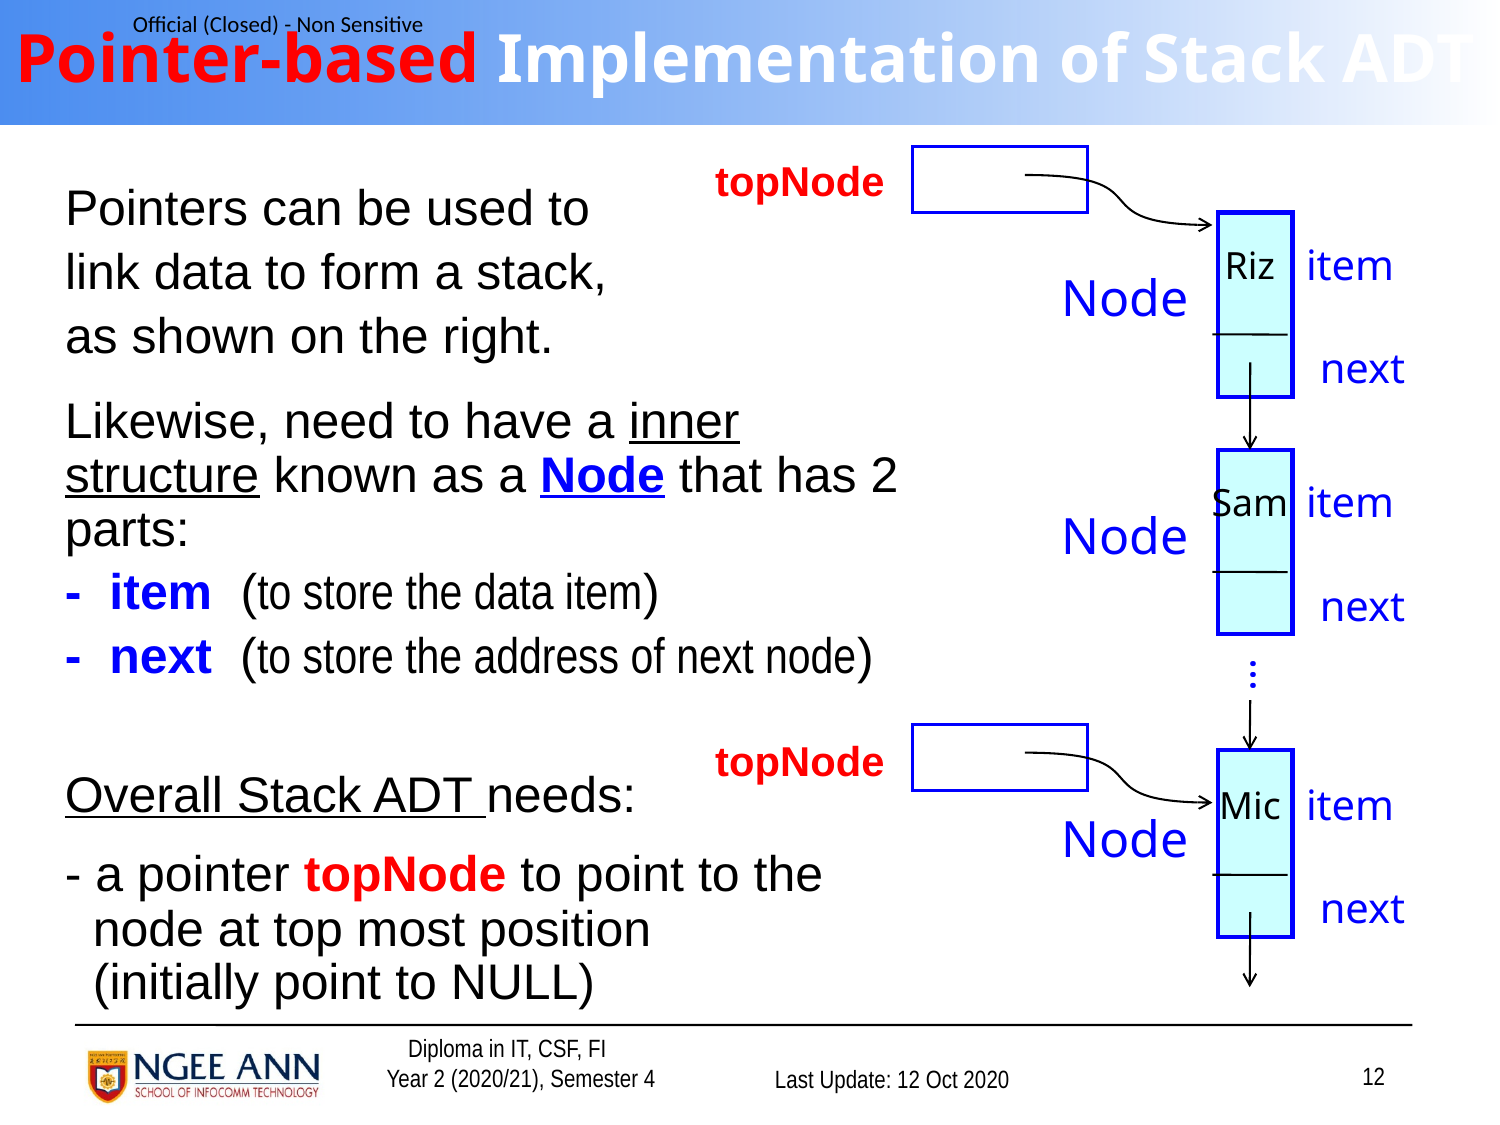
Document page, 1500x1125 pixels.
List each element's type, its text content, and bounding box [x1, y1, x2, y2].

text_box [1012, 449, 1463, 638]
text_box Overall Stack ADT needs: - a pointer topNode to point to the node at top most position (initially point to NULL) [50, 762, 887, 1063]
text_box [1024, 174, 1213, 226]
text_box [912, 724, 1088, 791]
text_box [1024, 752, 1213, 803]
text_box … [1235, 647, 1300, 748]
text_box Likewise, need to have a inner structure known as a Node that has 2 parts: - item (to store the data item) - next (to store the address of next node) [50, 387, 925, 875]
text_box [1012, 749, 1463, 941]
text_box topNode [699, 727, 900, 793]
title Pointer-based Implementation of Stack ADT [0, 0, 1500, 115]
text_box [1012, 212, 1463, 401]
text_box topNode [699, 146, 900, 212]
text_box [912, 146, 1088, 213]
picture [62, 1063, 344, 1125]
list Pointers can be used to link data to form a stack, as shown on the right. [50, 174, 725, 387]
